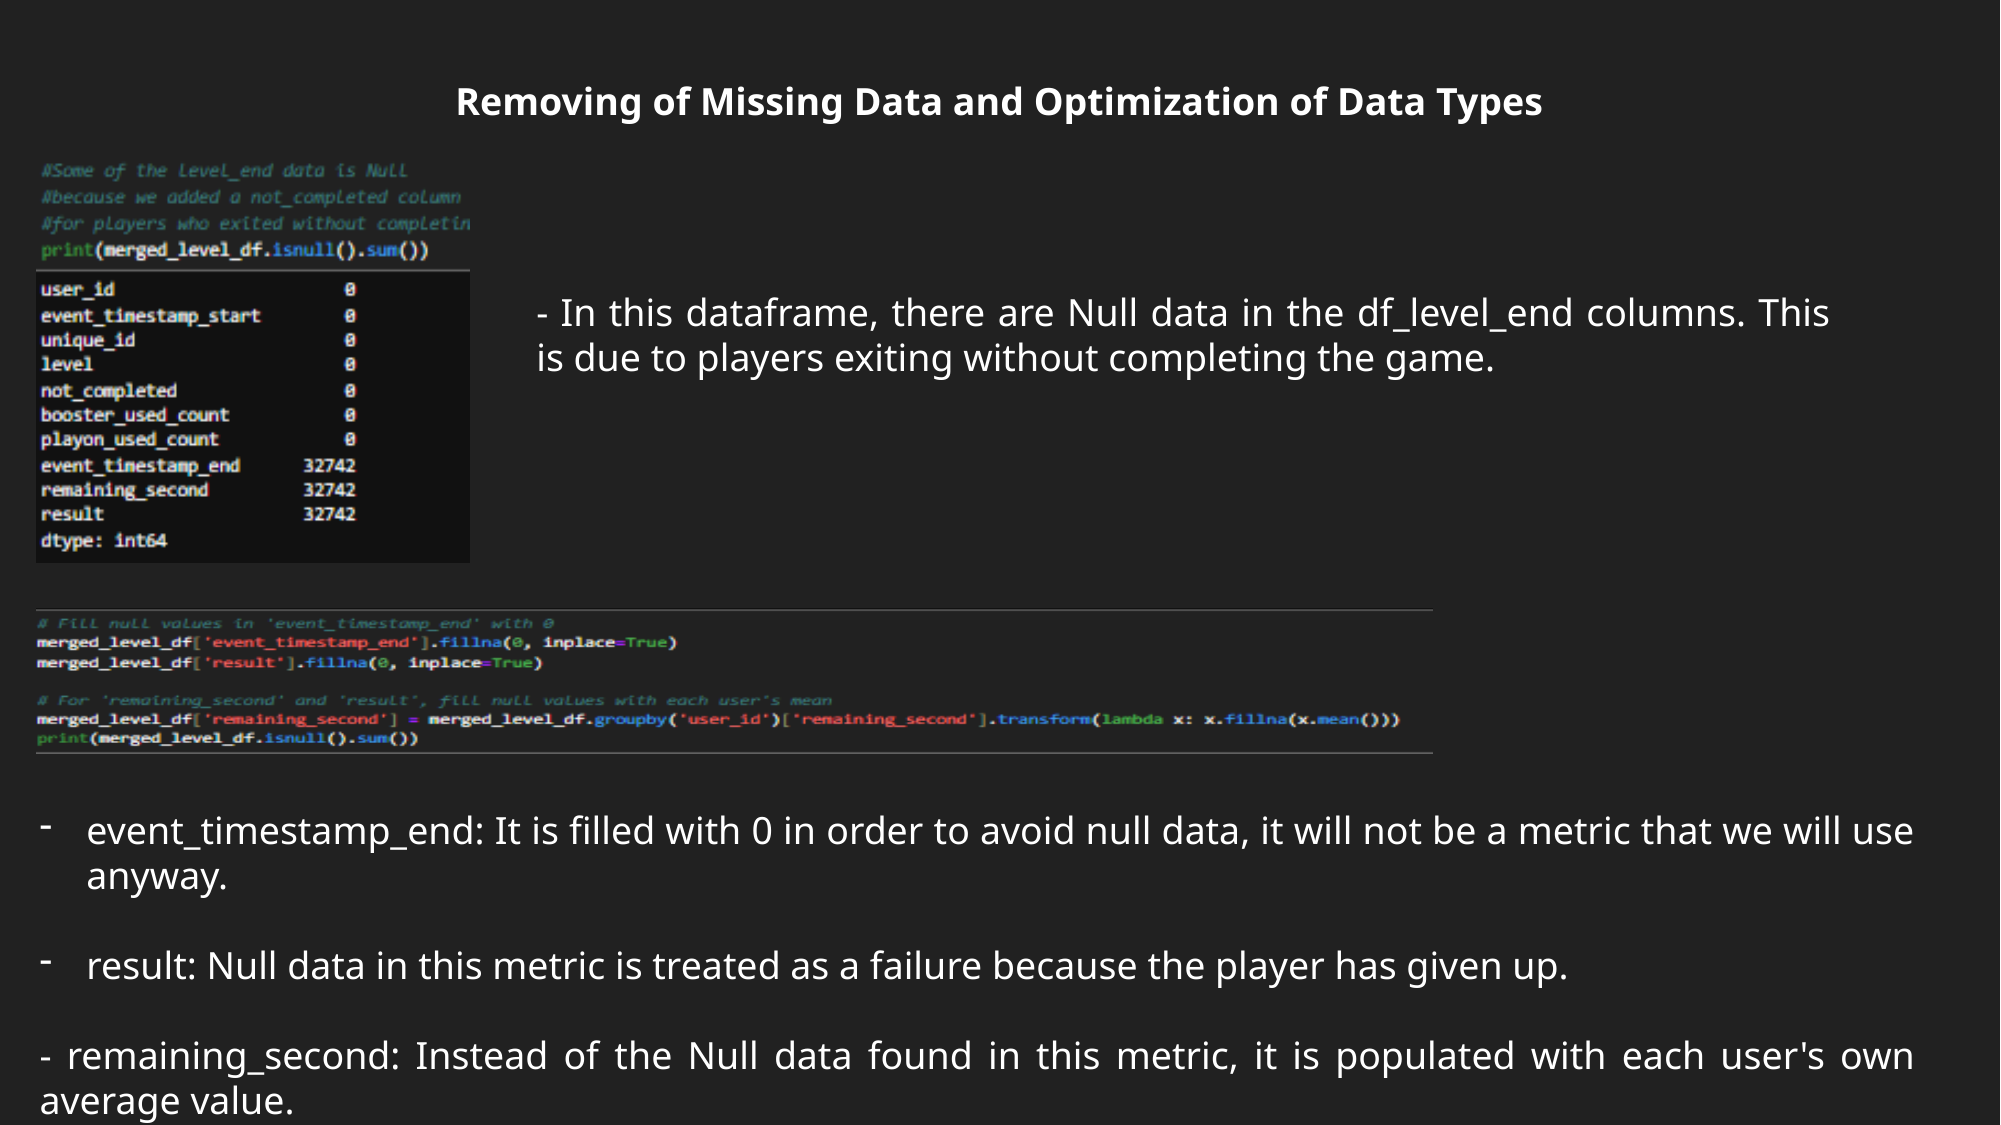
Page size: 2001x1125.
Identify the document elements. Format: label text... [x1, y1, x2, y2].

text_box - In this dataframe, there are Null data in the df_level_end columns. This is due to players exiting without completing the game. [521, 281, 1847, 386]
text_box event_timestamp_end: It is filled with 0 in order to avoid null data, it will not be a metric that we will use anyway. result: Null data in this metric is treated as a failure because the player has given up. - remaining_second: Instead of the Null data found in this metric, it is populated with each user's own average value. [24, 799, 1932, 1125]
picture [36, 608, 1433, 755]
picture [36, 151, 470, 563]
text_box Removing of Missing Data and Optimization of Data Types [385, 70, 1614, 131]
